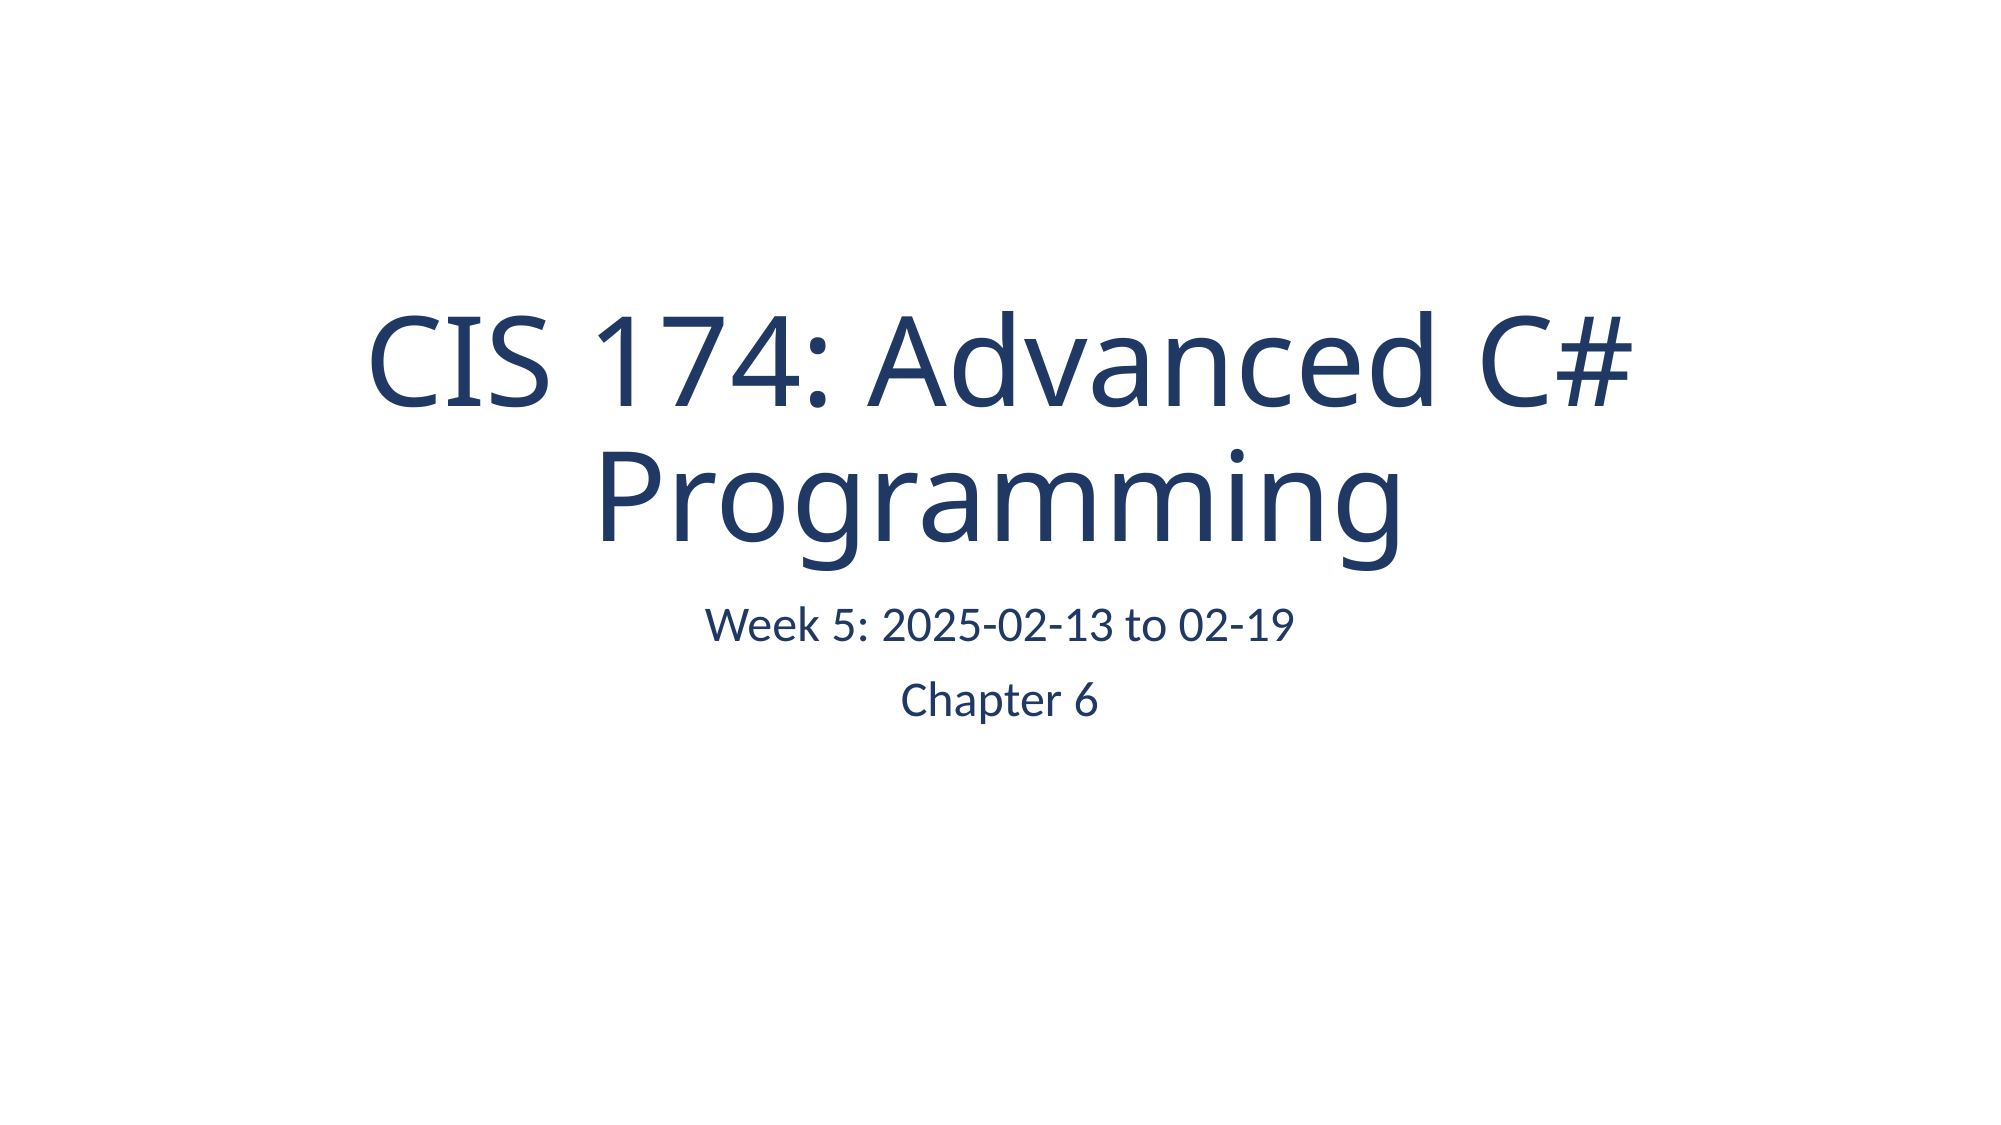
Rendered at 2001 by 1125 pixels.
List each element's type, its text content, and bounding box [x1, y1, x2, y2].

title CIS 174: Advanced C# Programming [249, 184, 1750, 576]
subtitle Week 5: 2025-02-13 to 02-19 Chapter 6 [249, 590, 1750, 863]
